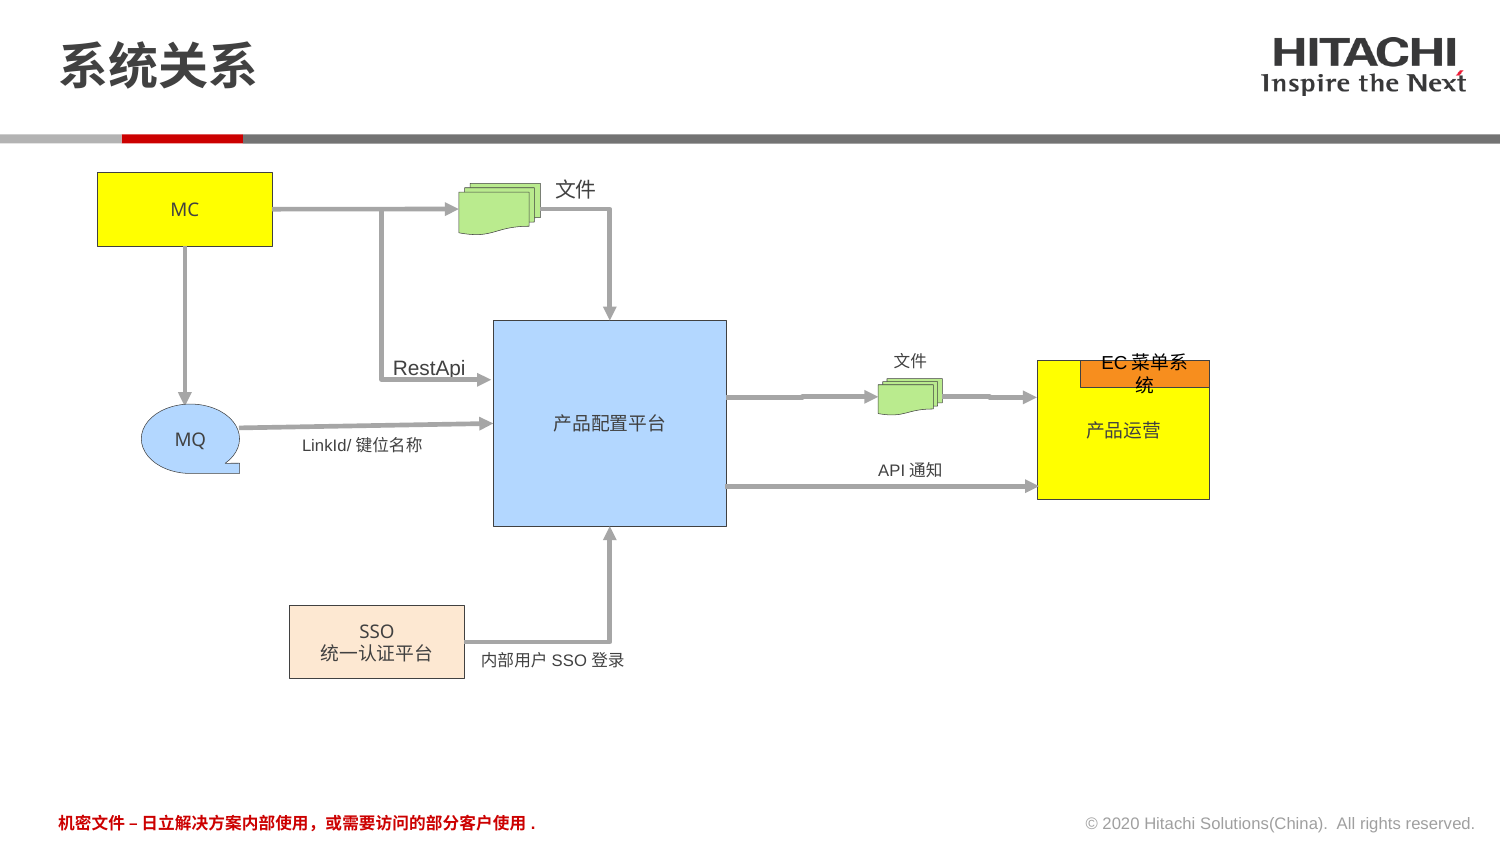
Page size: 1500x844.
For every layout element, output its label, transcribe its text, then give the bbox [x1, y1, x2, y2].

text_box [272, 208, 492, 380]
picture [1261, 37, 1466, 96]
title 系统关系 [43, 8, 1200, 129]
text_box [97, 168, 1210, 679]
